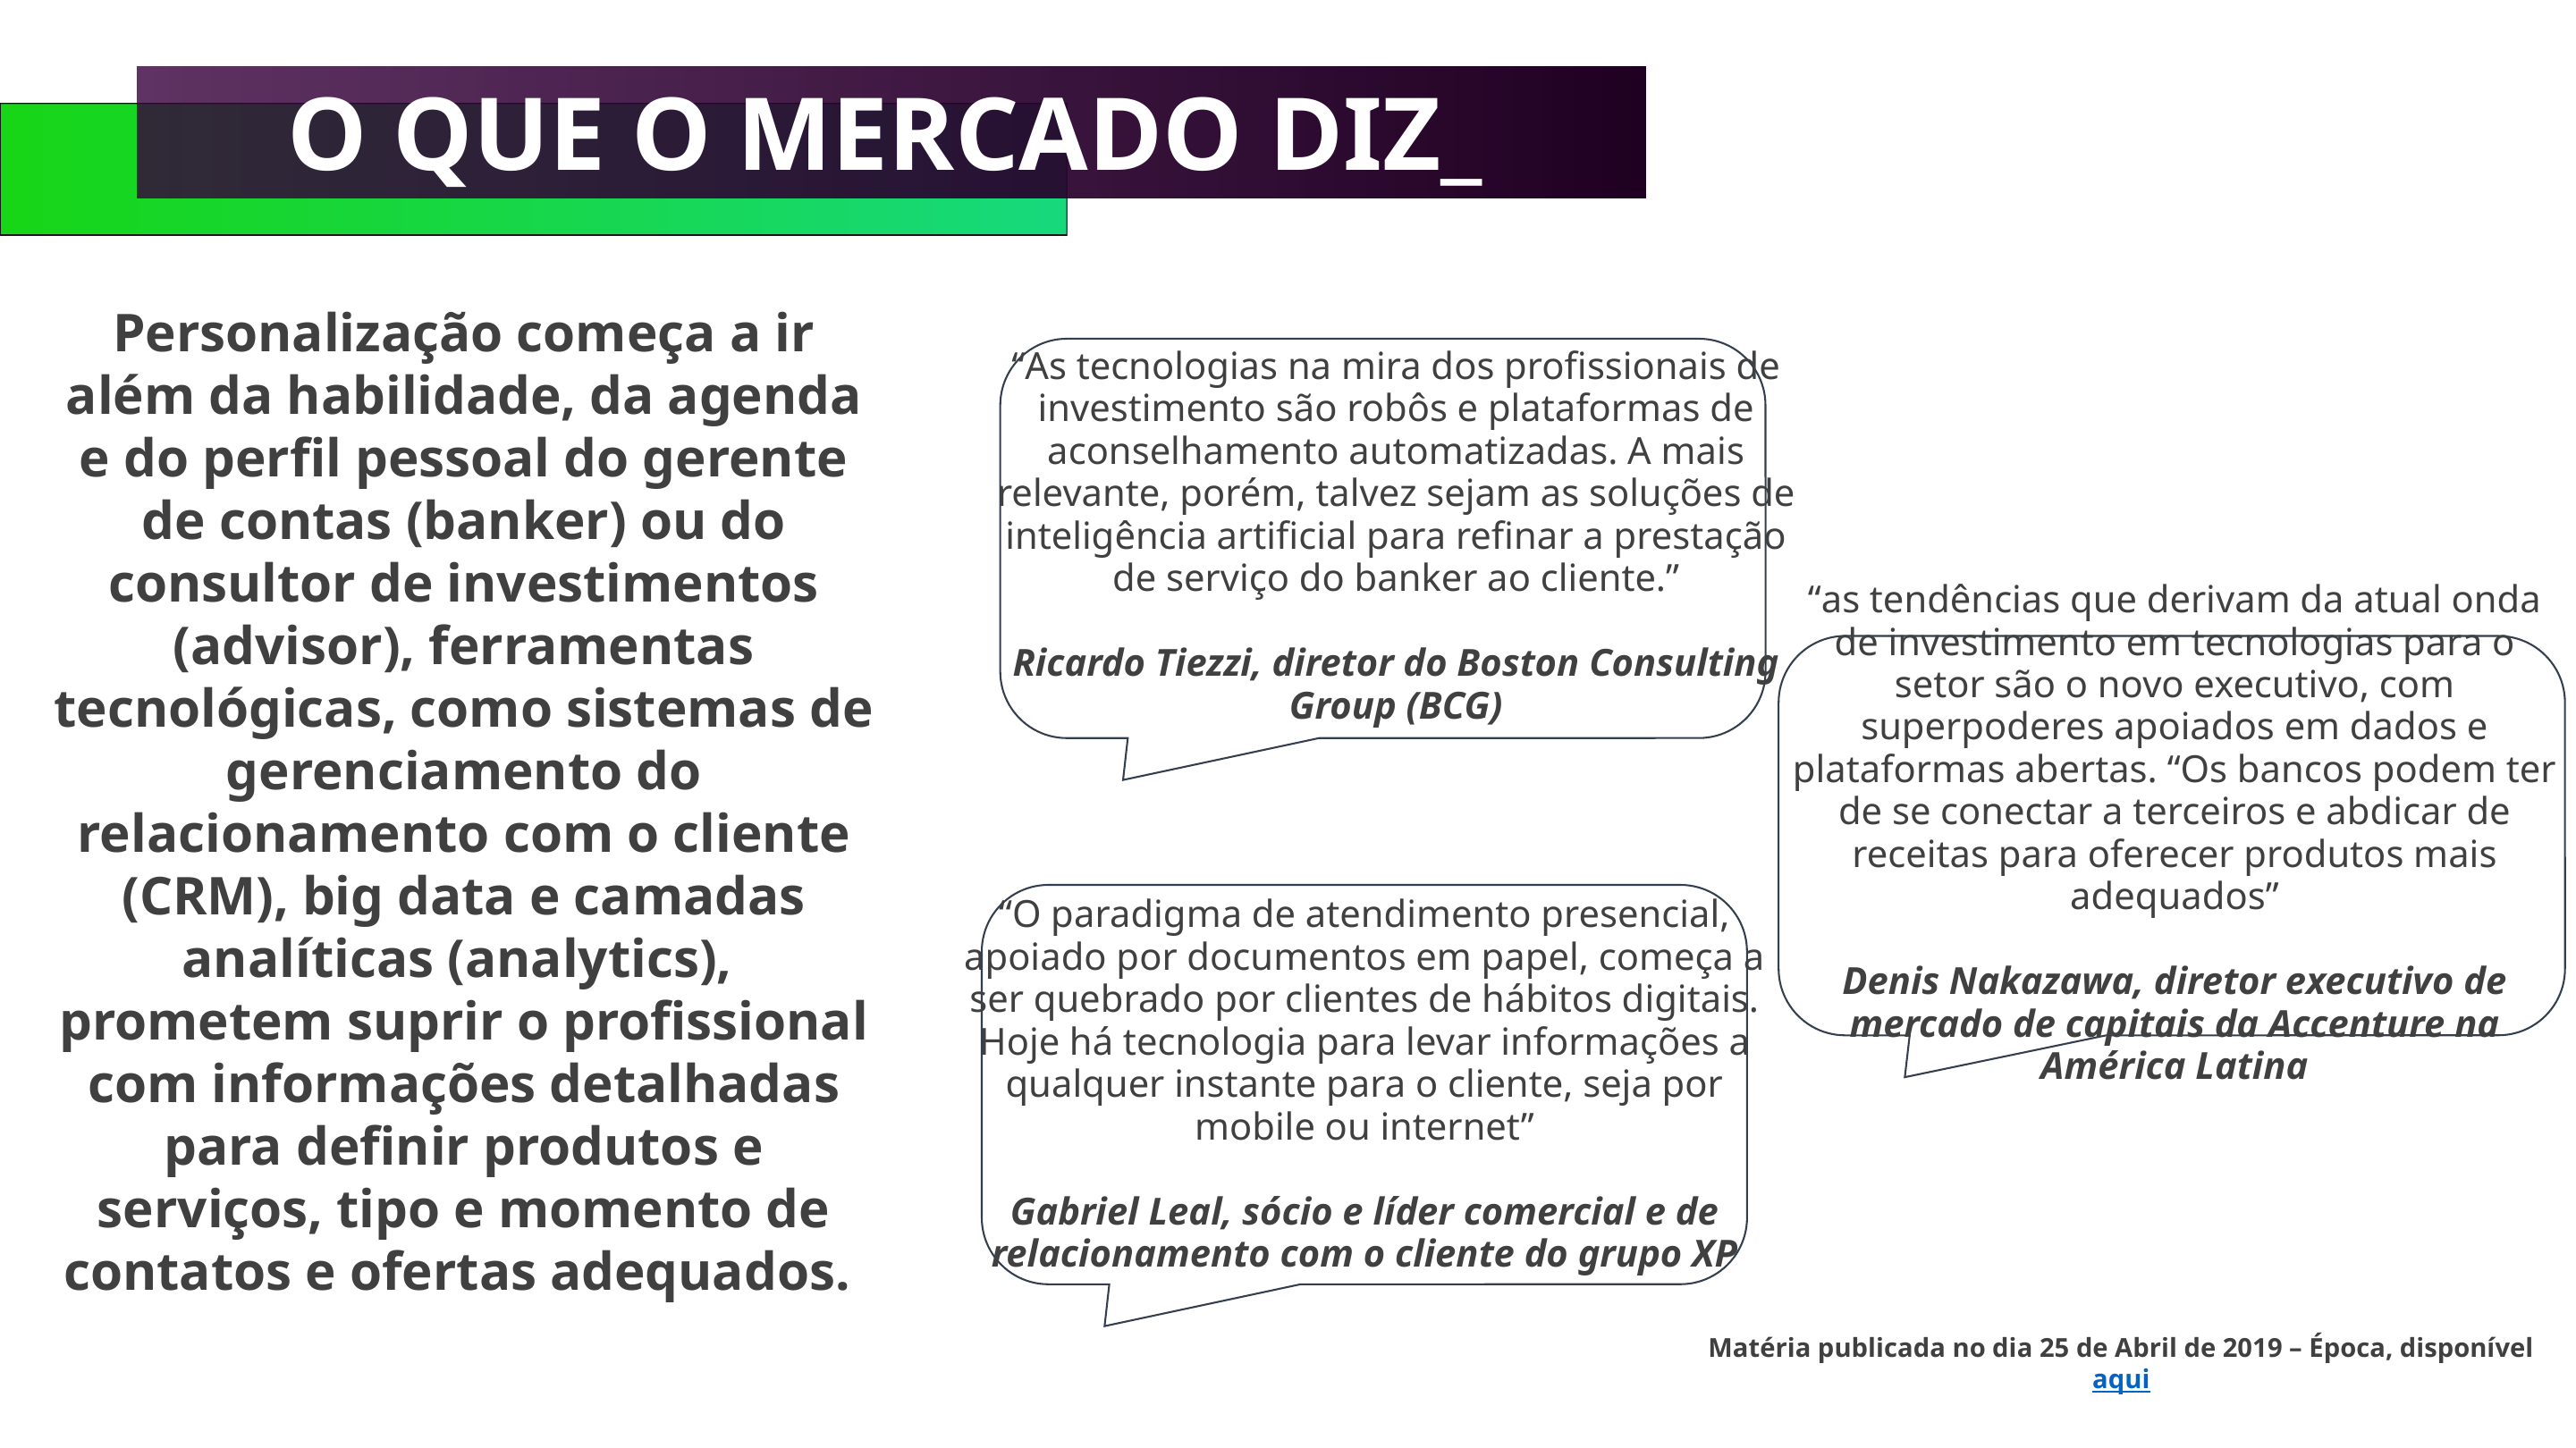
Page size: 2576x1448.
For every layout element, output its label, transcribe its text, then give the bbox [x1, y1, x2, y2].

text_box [1776, 633, 2573, 1036]
text_box Personalização começa a ir além da habilidade, da agenda e do perfil pessoal do gerente de contas (banker) ou do consultor de investimentos (advisor), ferramentas tecnológicas, como sistemas de gerenciamento do relacionamento com o cliente (CRM), big data e camadas analíticas (analytics), prometem suprir o profissional com informações detalhadas para definir produtos e serviços, tipo e momento de contatos e ofertas adequados. [33, 292, 894, 1308]
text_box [123, 62, 1646, 198]
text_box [981, 336, 1811, 738]
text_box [950, 884, 1779, 1284]
text_box [0, 102, 1068, 236]
text_box Matéria publicada no dia 25 de Abril de 2019 – Época, disponível aqui [1693, 1324, 2555, 1405]
